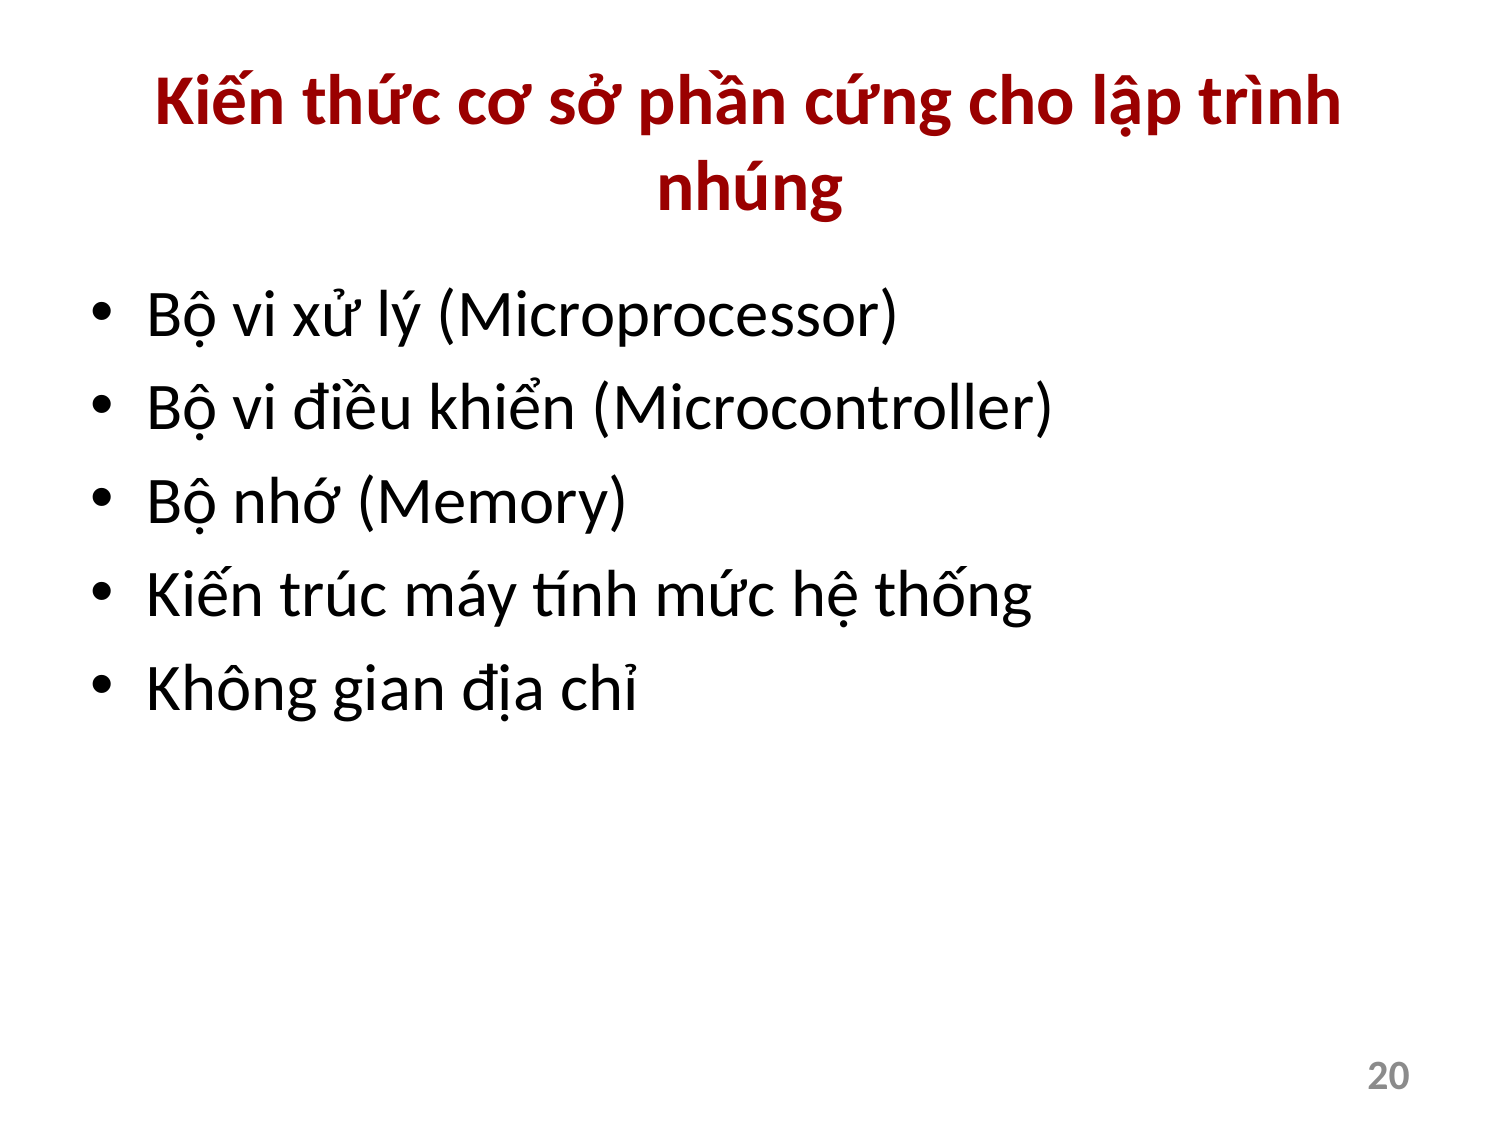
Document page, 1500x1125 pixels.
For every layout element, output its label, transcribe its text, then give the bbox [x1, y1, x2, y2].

list Bộ vi xử lý (Microprocessor) Bộ vi điều khiển (Microcontroller) Bộ nhớ (Memory) Kiến trúc máy tính mức hệ thống Không gian địa chỉ [75, 262, 1425, 1005]
title Kiến thức cơ sở phần cứng cho lập trình nhúng [75, 45, 1425, 233]
slide_number 20 [1074, 1042, 1425, 1103]
